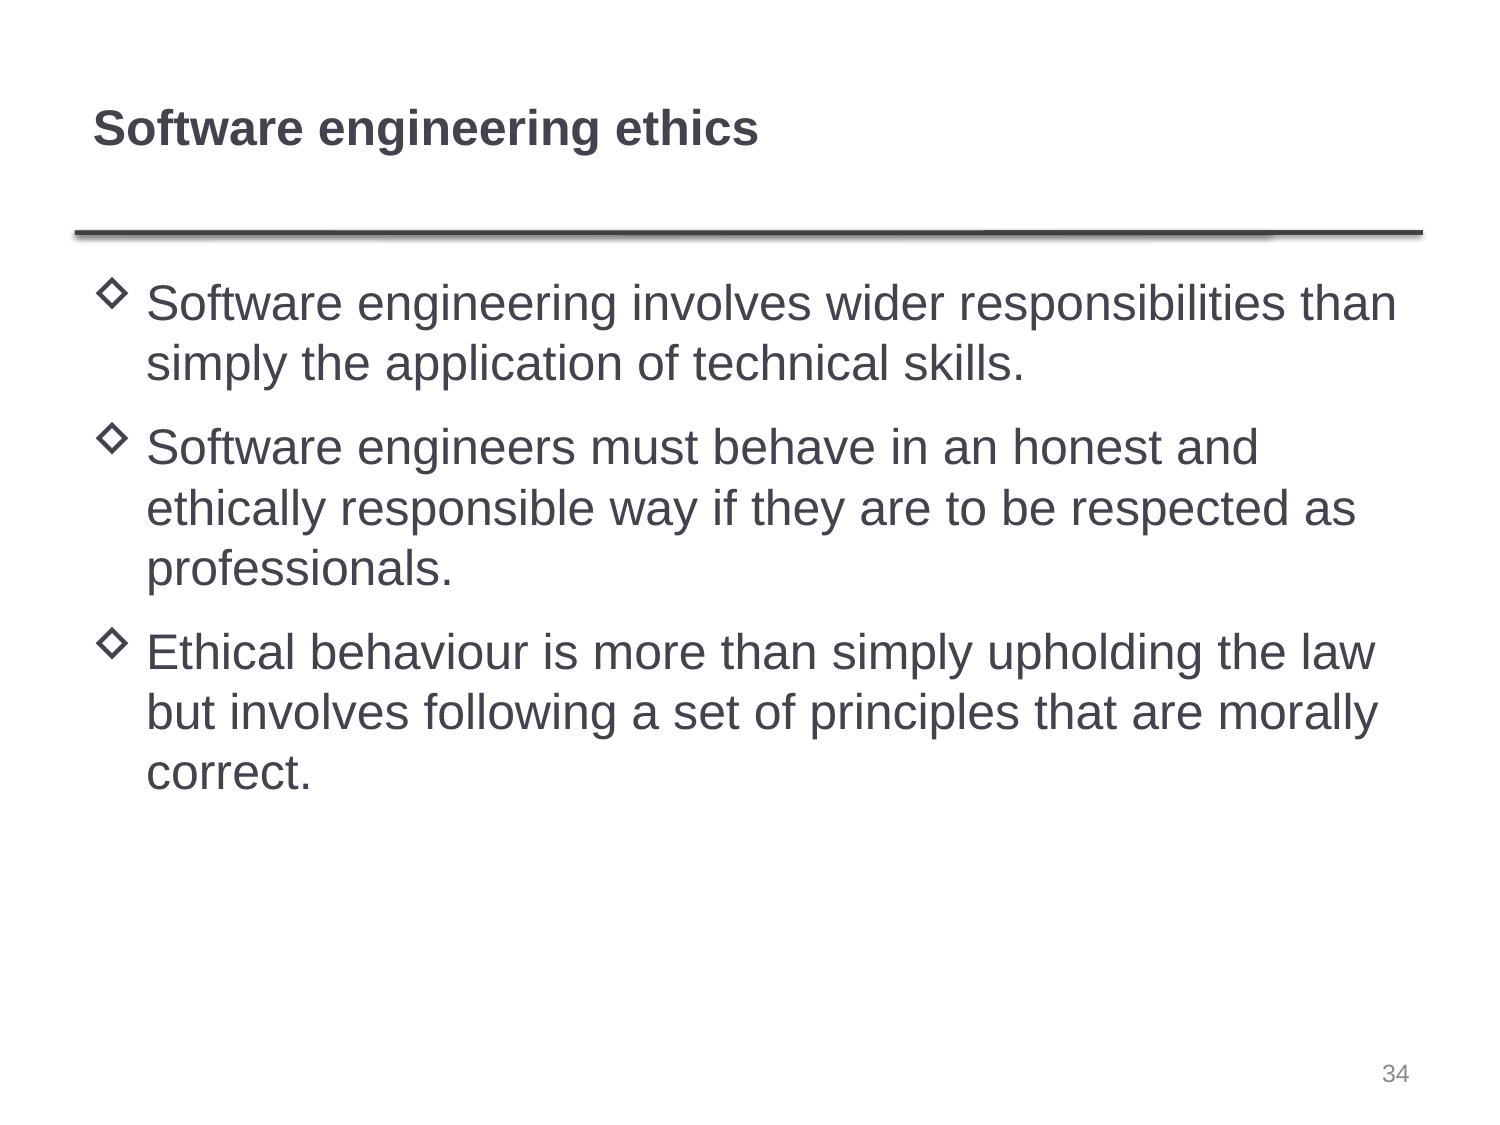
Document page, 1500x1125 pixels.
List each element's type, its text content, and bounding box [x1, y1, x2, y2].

list Software engineering involves wider responsibilities than simply the application of technical skills. Software engineers must behave in an honest and ethically responsible way if they are to be respected as professionals. Ethical behaviour is more than simply upholding the law but involves following a set of principles that are morally correct. [75, 262, 1425, 1005]
slide_number 34 [1074, 1042, 1425, 1103]
title Software engineering ethics [77, 49, 1423, 201]
